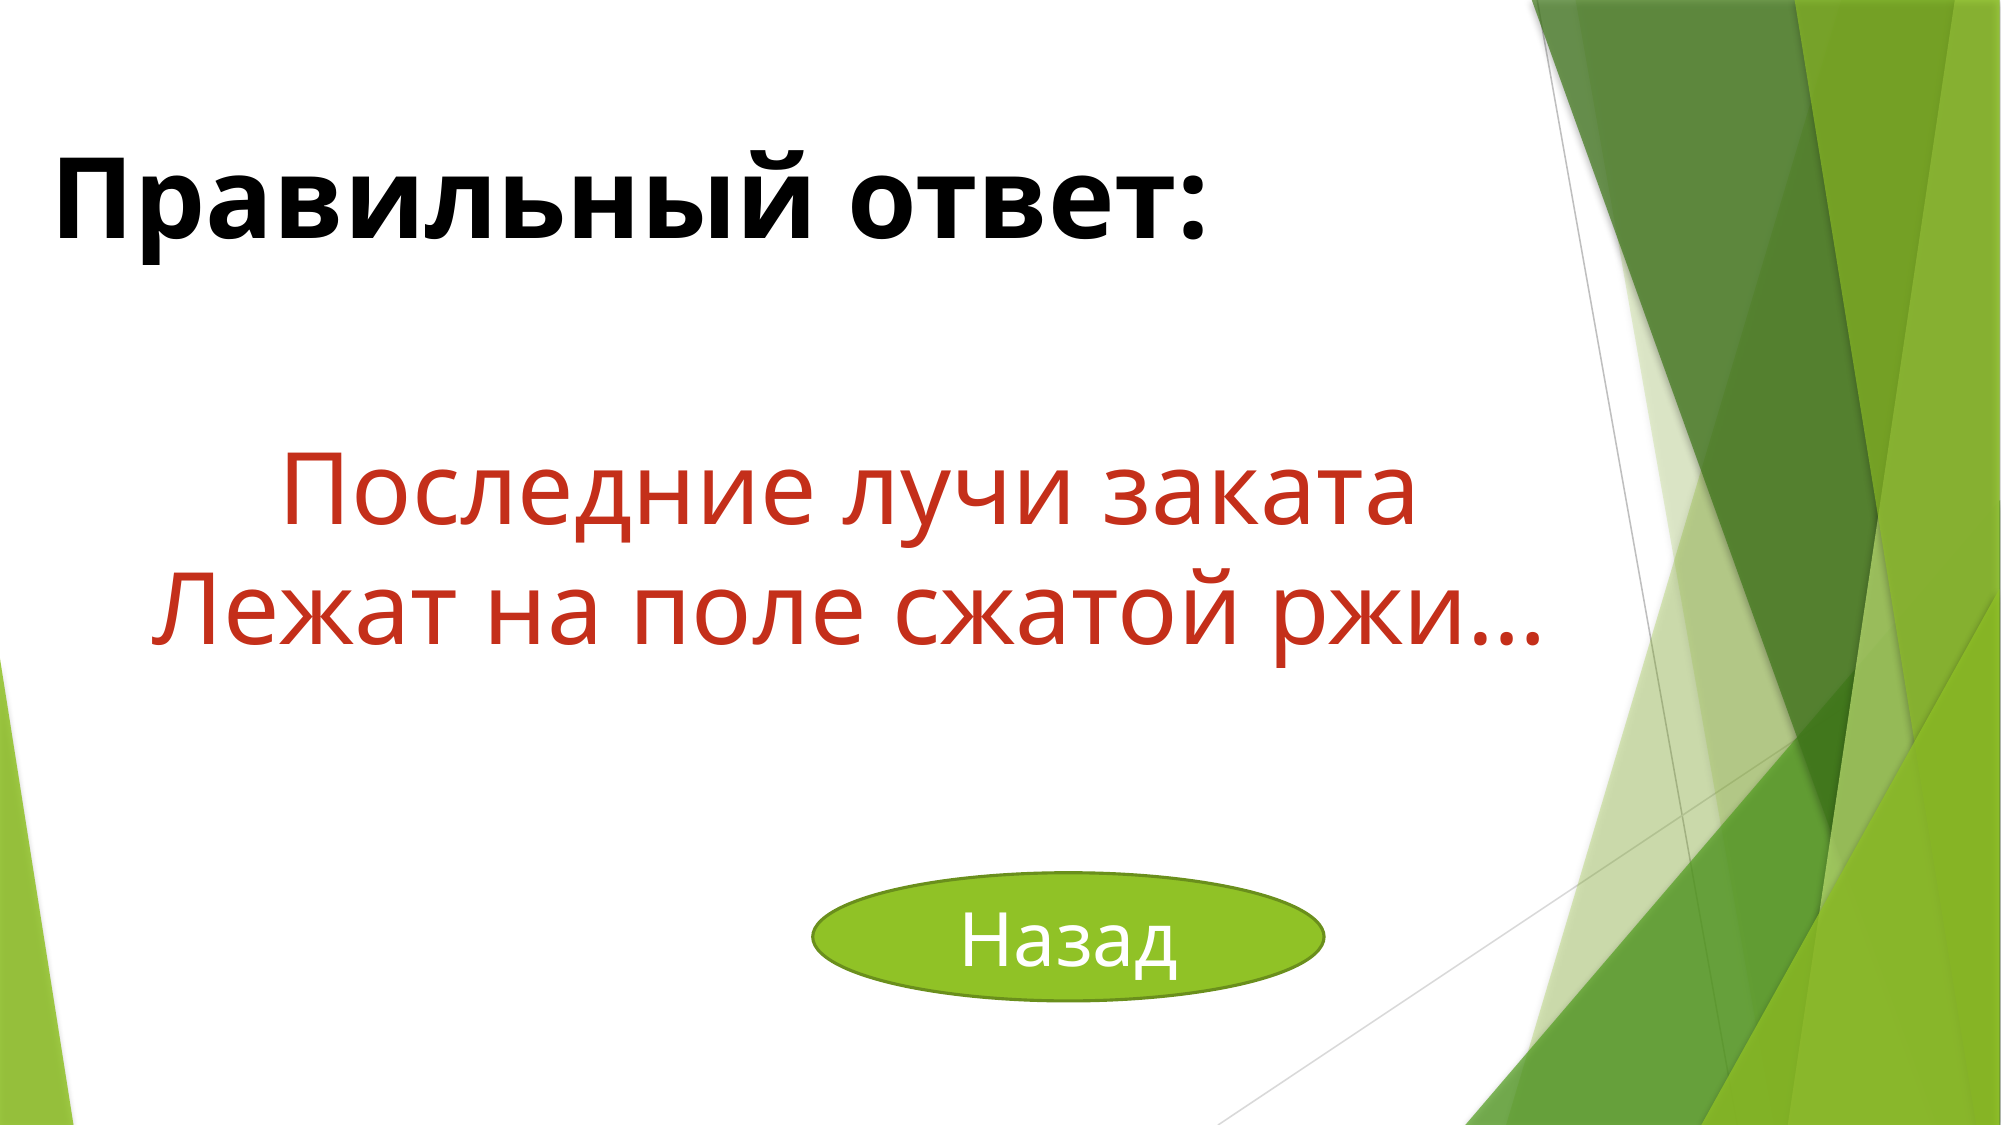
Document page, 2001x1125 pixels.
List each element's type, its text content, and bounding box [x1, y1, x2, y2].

text_box Правильный ответ: [35, 118, 1225, 269]
text_box Последние лучи заката Лежат на поле сжатой ржи… [137, 417, 1563, 672]
text_box Назад [811, 871, 1326, 1003]
